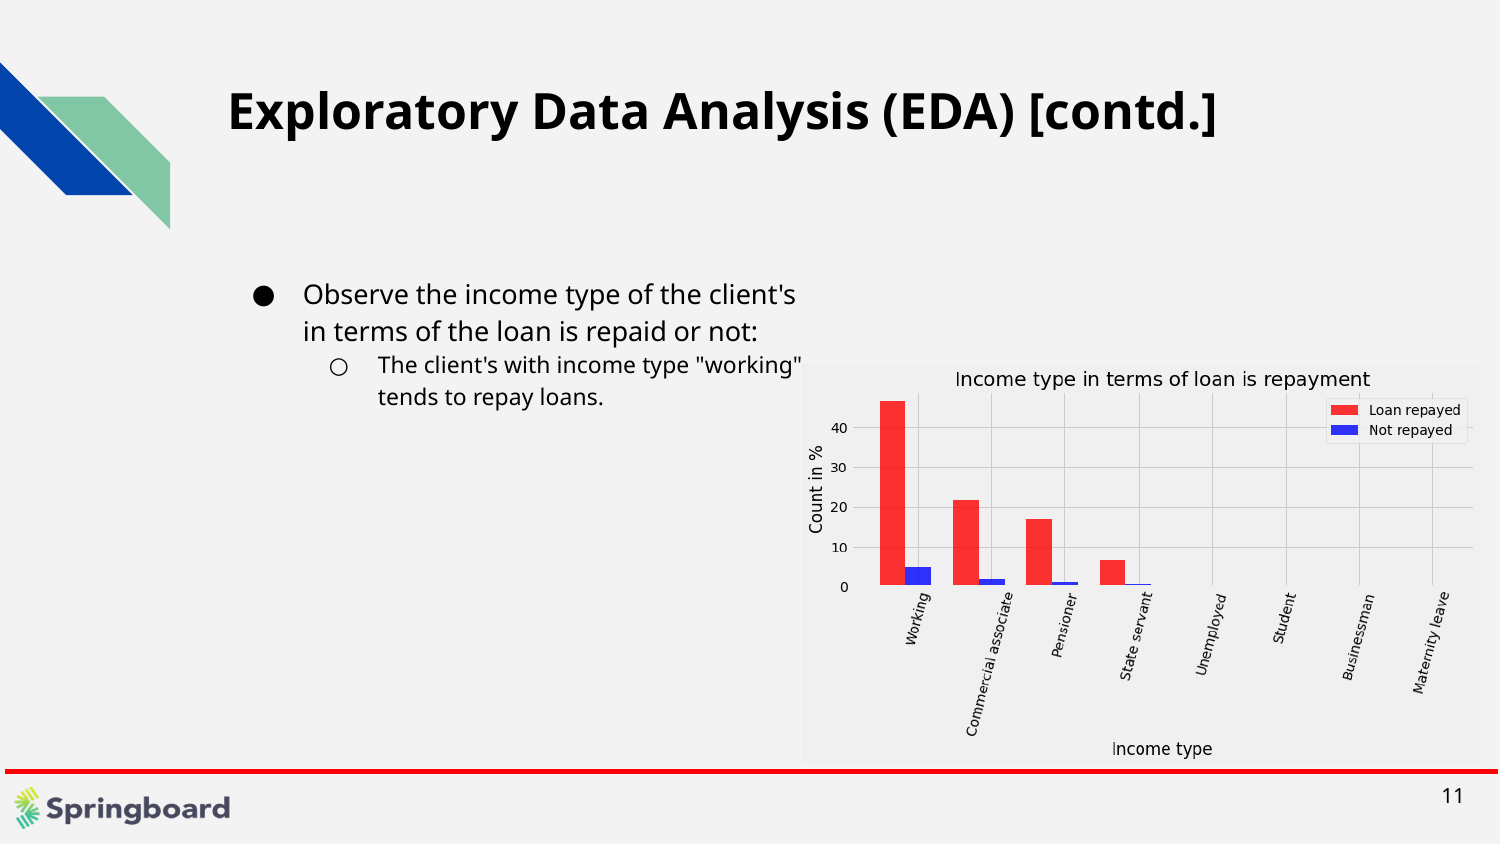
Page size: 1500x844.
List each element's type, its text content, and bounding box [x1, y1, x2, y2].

list Observe the income type of the client's in terms of the loan is repaid or not: The client's with income type "working" tends to repay loans. [212, 257, 835, 735]
picture [802, 364, 1481, 766]
slide_number ‹#› [1389, 779, 1480, 830]
picture [0, 771, 243, 844]
title Exploratory Data Analysis (EDA) [contd.] [212, 64, 1368, 215]
